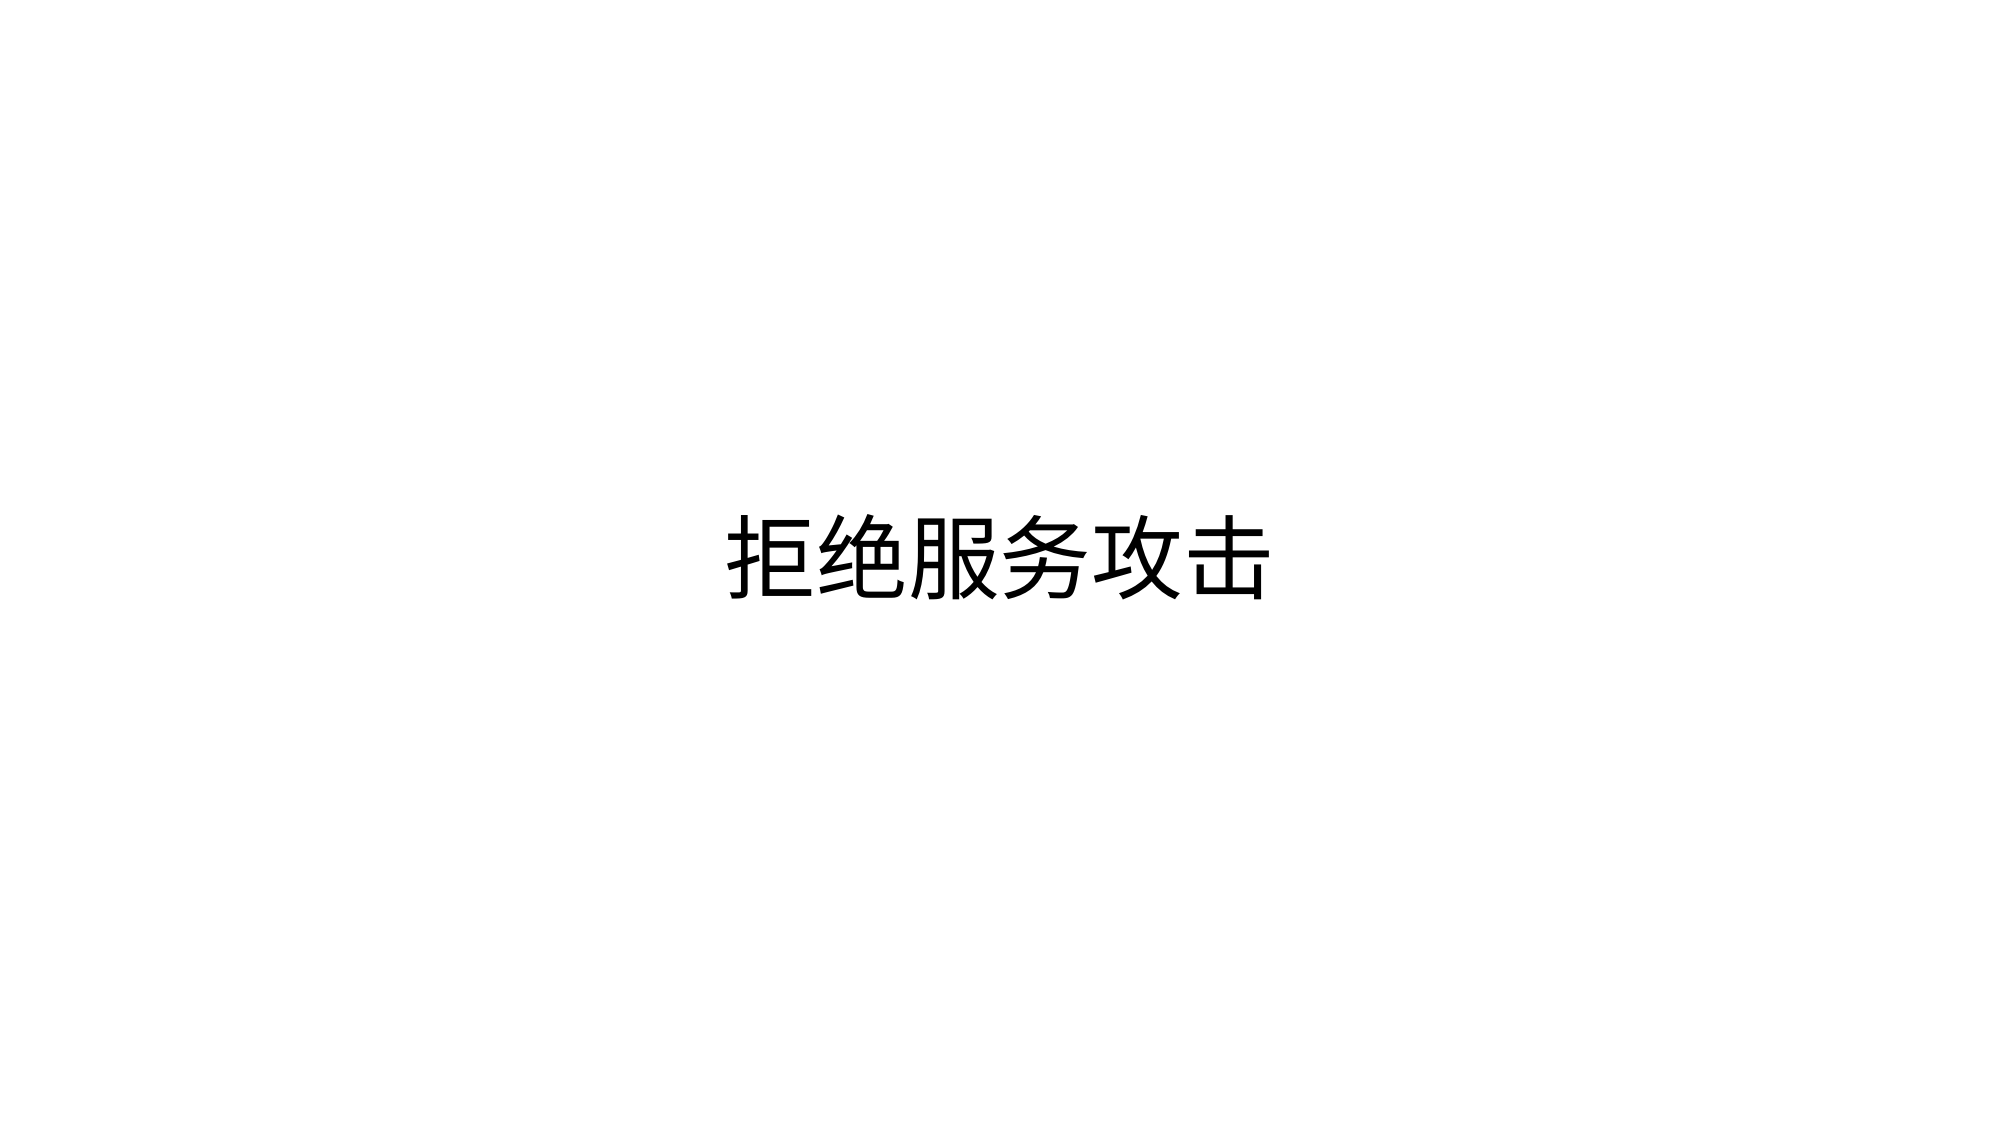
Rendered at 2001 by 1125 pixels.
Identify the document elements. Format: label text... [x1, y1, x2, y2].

title 拒绝服务攻击 [137, 453, 1863, 672]
